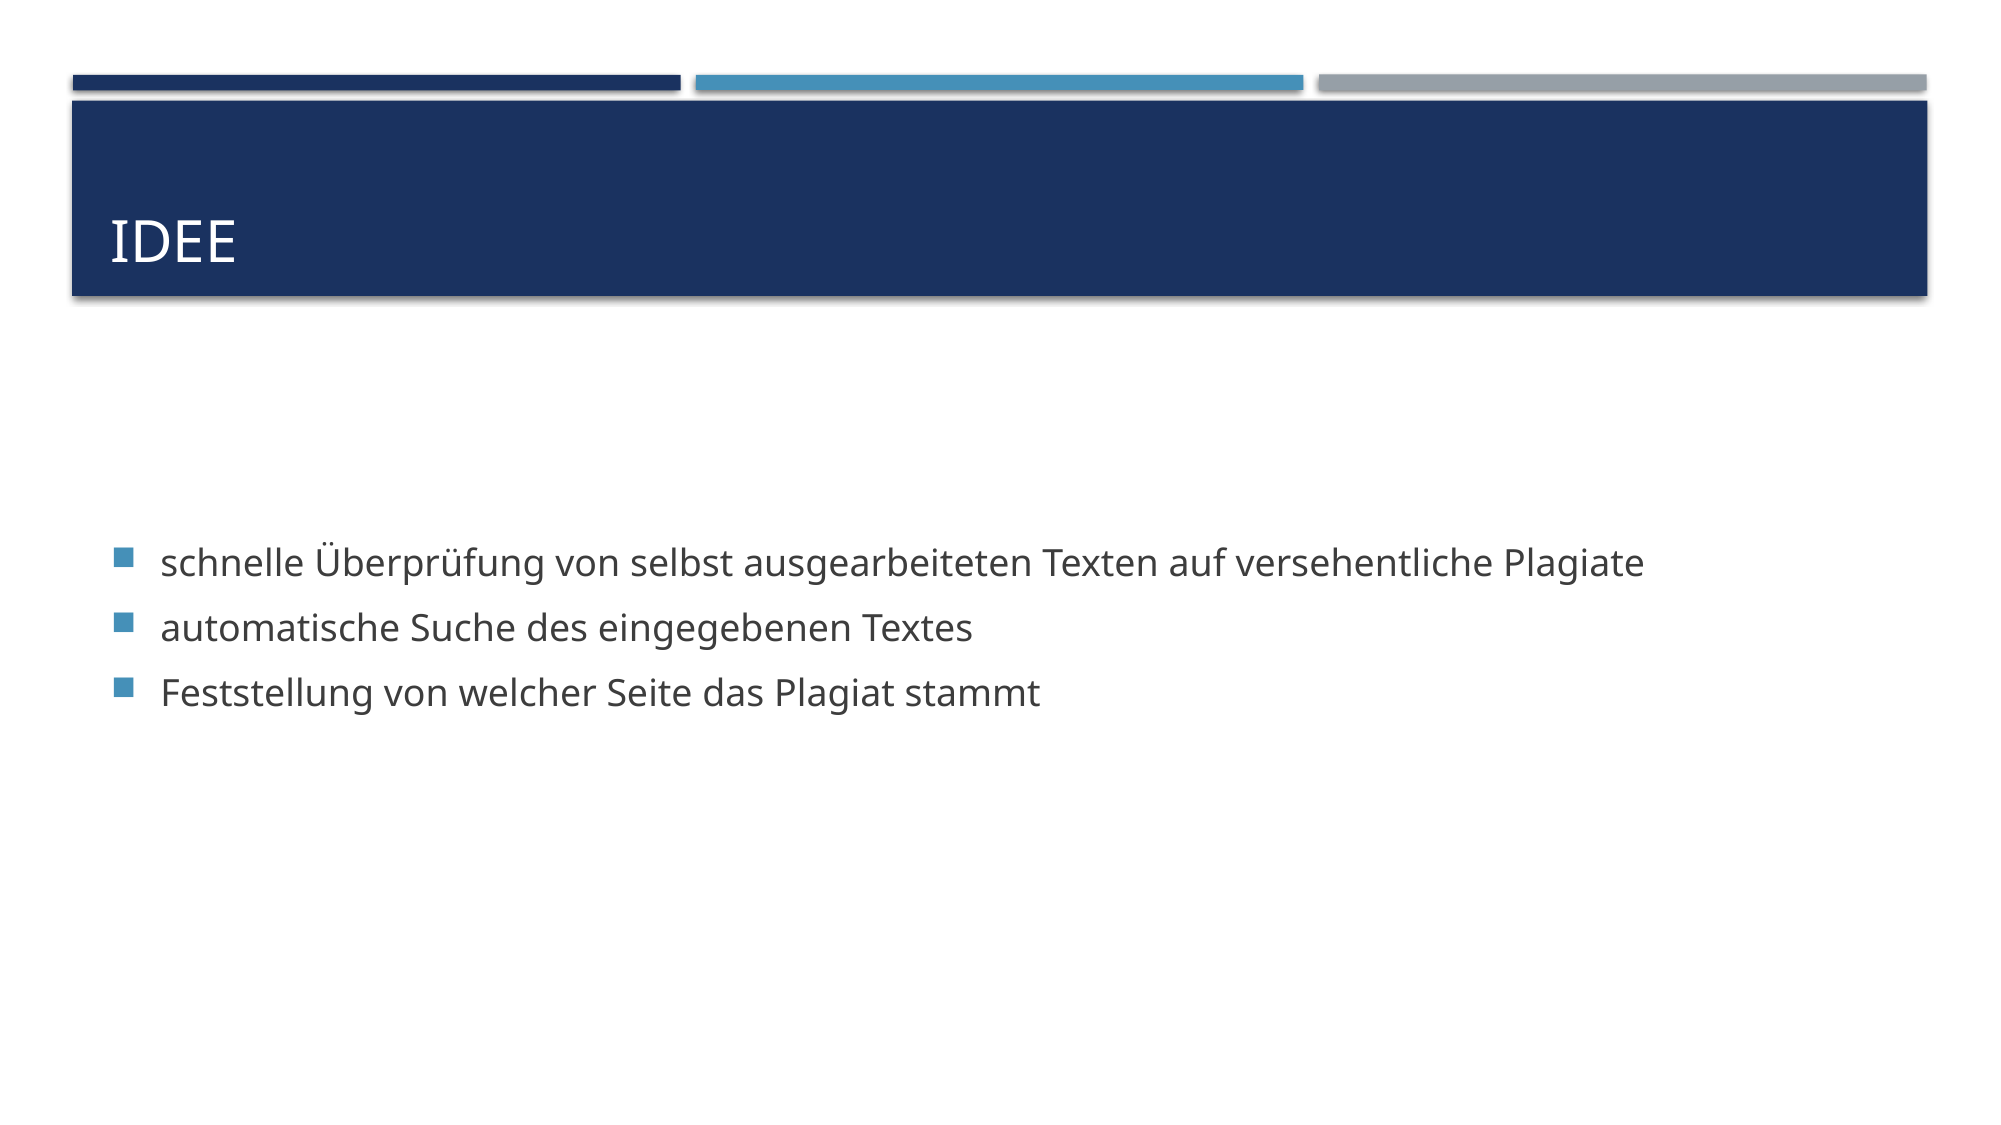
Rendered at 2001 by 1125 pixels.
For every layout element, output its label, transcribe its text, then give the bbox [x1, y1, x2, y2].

title Idee [95, 115, 1905, 282]
list schnelle Überprüfung von selbst ausgearbeiteten Texten auf versehentliche Plagiate automatische Suche des eingegebenen Textes Feststellung von welcher Seite das Plagiat stammt [95, 357, 1905, 962]
